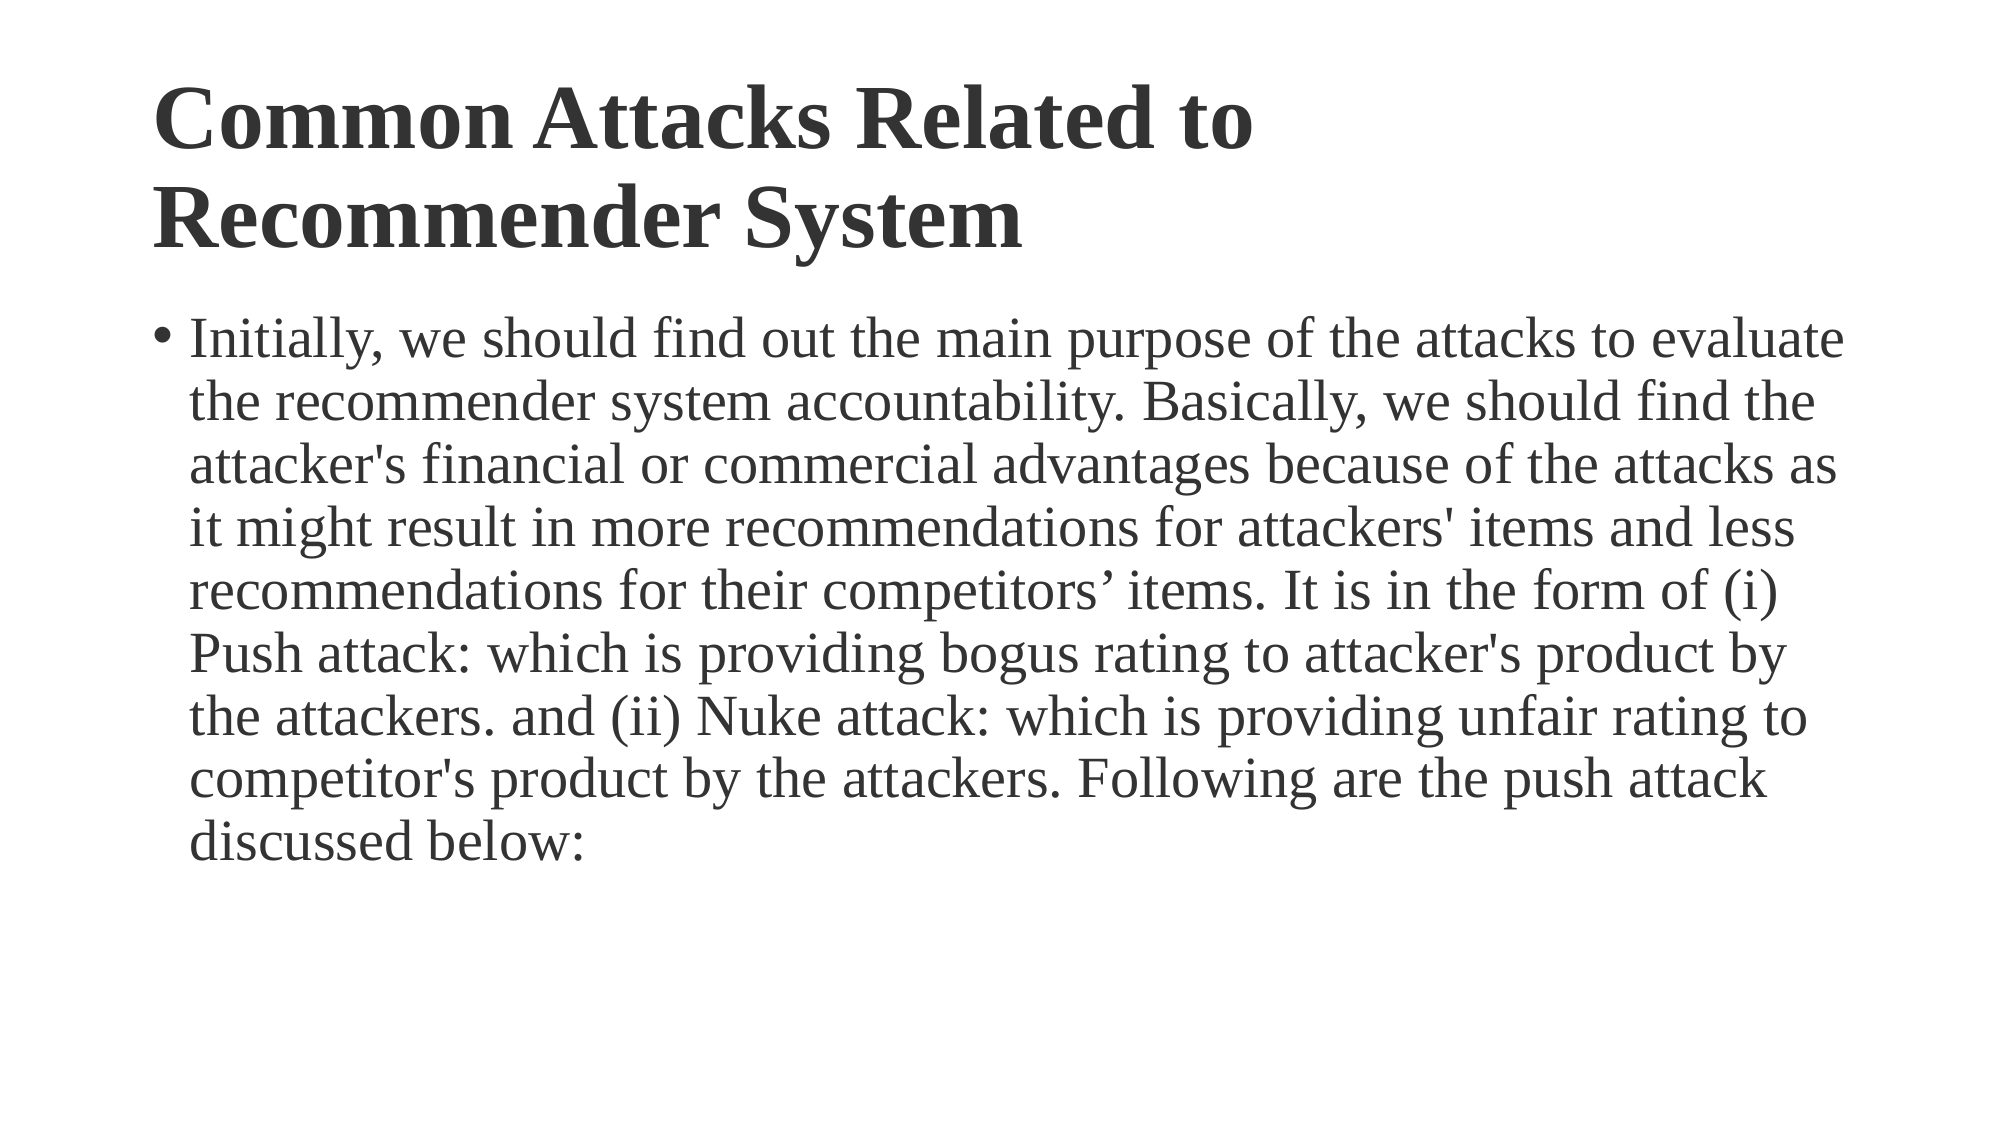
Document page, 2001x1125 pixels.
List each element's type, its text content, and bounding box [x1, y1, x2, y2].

list Initially, we should find out the main purpose of the attacks to evaluate the recommender system accountability. Basically, we should find the attacker's financial or commercial advantages because of the attacks as it might result in more recommendations for attackers' items and less recommendations for their competitors’ items. It is in the form of (i) Push attack: which is providing bogus rating to attacker's product by the attackers. and (ii) Nuke attack: which is providing unfair rating to competitor's product by the attackers. Following are the push attack discussed below: [137, 299, 1863, 1014]
title Common Attacks Related to Recommender System [137, 59, 1863, 278]
